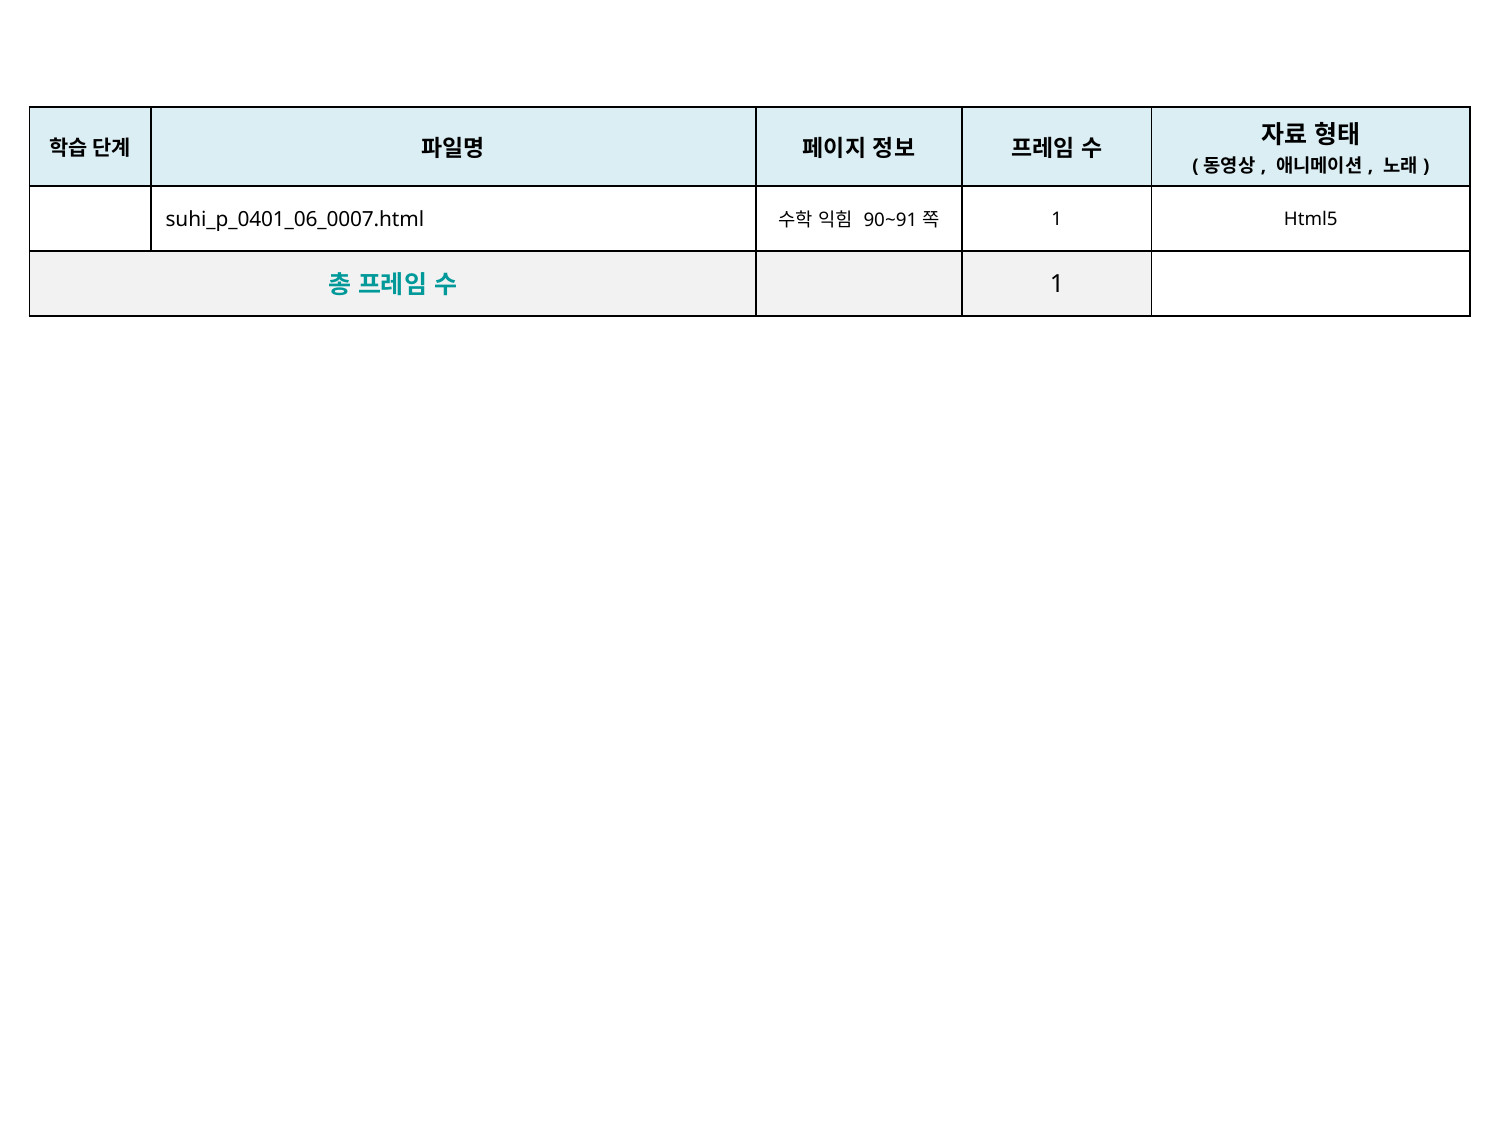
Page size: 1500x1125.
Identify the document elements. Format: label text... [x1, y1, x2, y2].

table_cell 1 [963, 187, 1151, 250]
table_header 프레임 수 [963, 108, 1151, 185]
table_cell 수학 익힘 90~91쪽 [757, 187, 961, 250]
table_header 페이지 정보 [757, 108, 961, 185]
table_cell [30, 187, 150, 250]
table_cell 총 프레임 수 [30, 252, 755, 315]
table_header 학습 단계 [30, 108, 150, 185]
table_cell suhi_p_0401_06_0007.html [152, 187, 755, 250]
table_cell Html5 [1152, 187, 1469, 250]
table_header 파일명 [152, 108, 755, 185]
table_cell [1152, 252, 1469, 315]
table_cell [757, 252, 961, 315]
table_header 자료 형태 (동영상, 애니메이션, 노래) [1152, 108, 1469, 185]
table_cell 1 [963, 252, 1151, 315]
